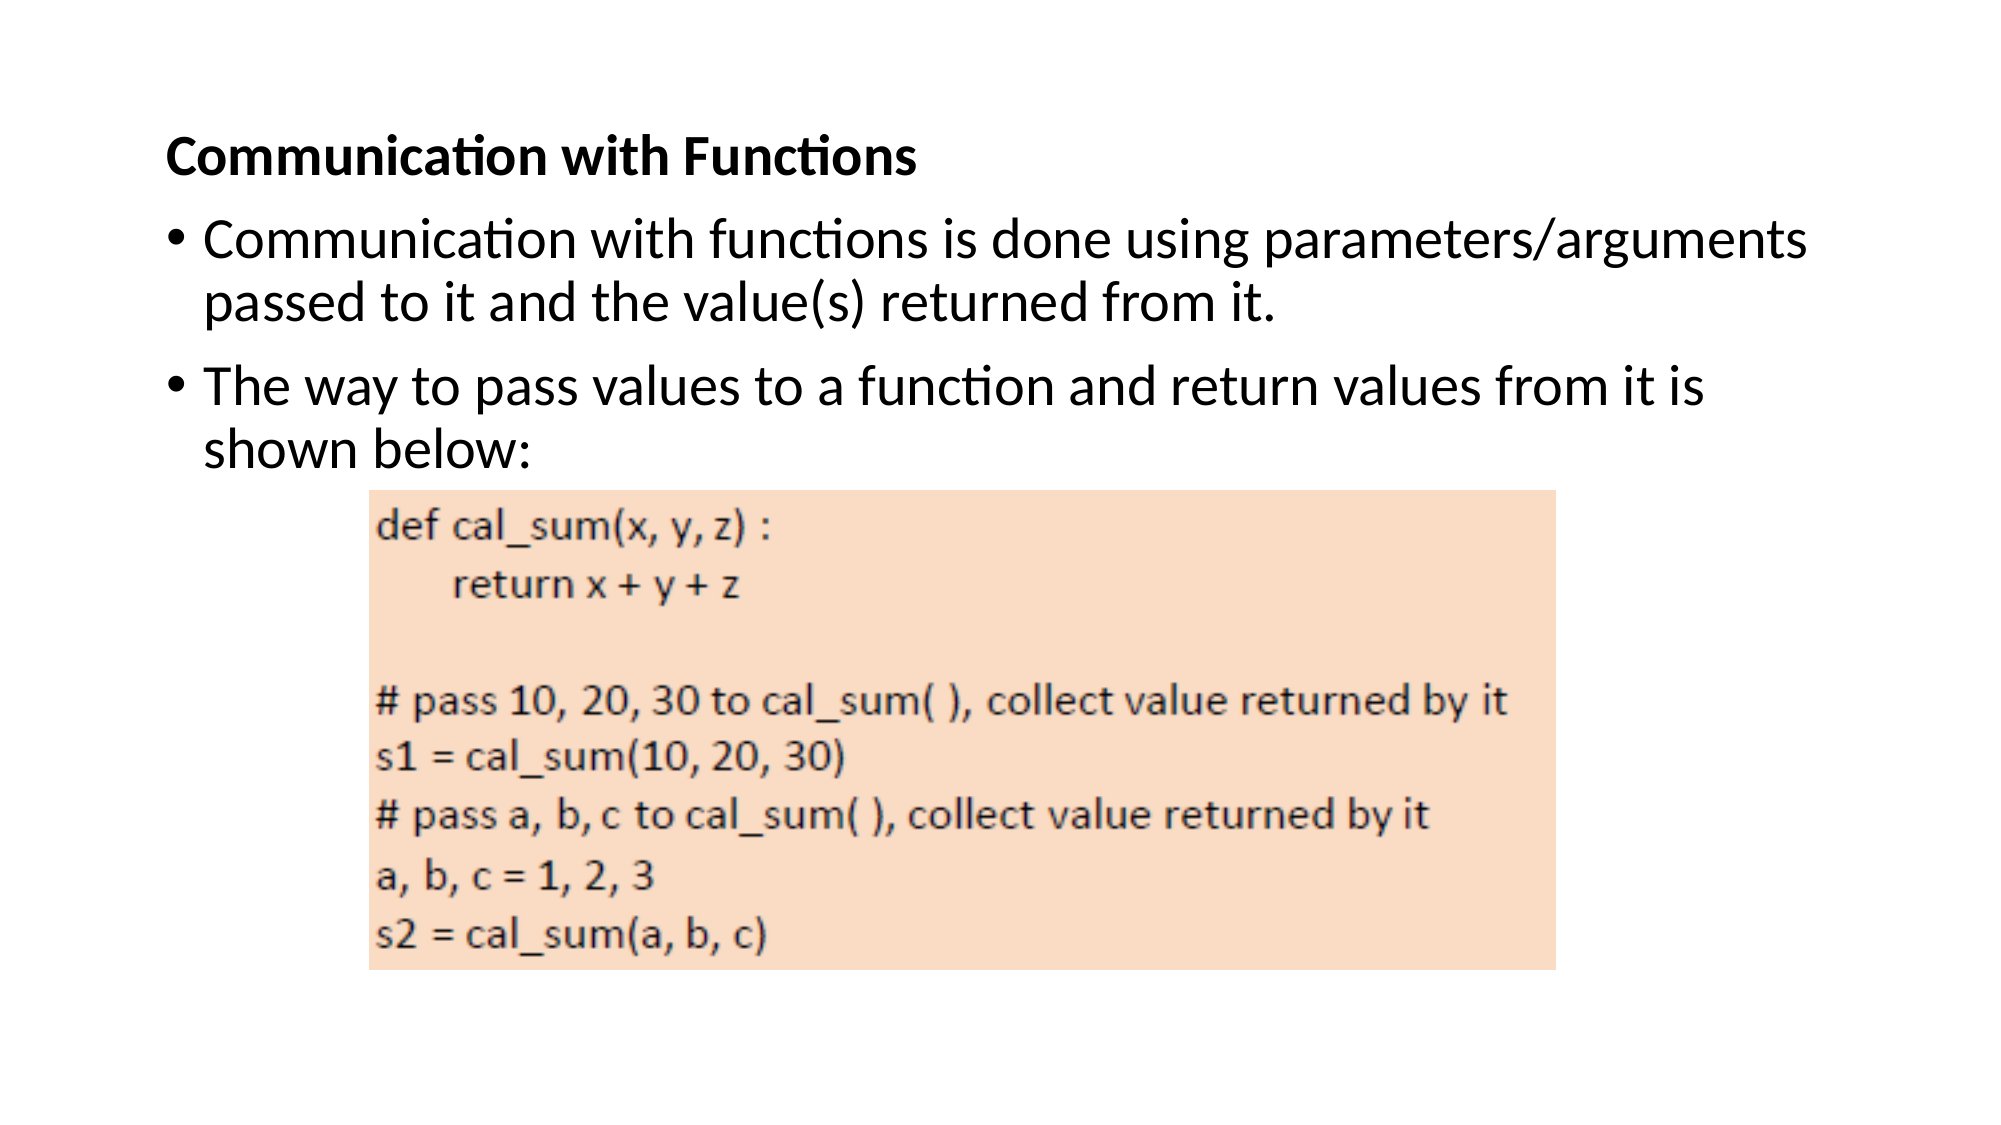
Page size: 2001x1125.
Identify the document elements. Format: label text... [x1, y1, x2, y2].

picture [369, 490, 1556, 970]
list Communication with Functions Communication with functions is done using parameters/arguments passed to it and the value(s) returned from it. The way to pass values to a function and return values from it is shown below: [150, 117, 1876, 832]
